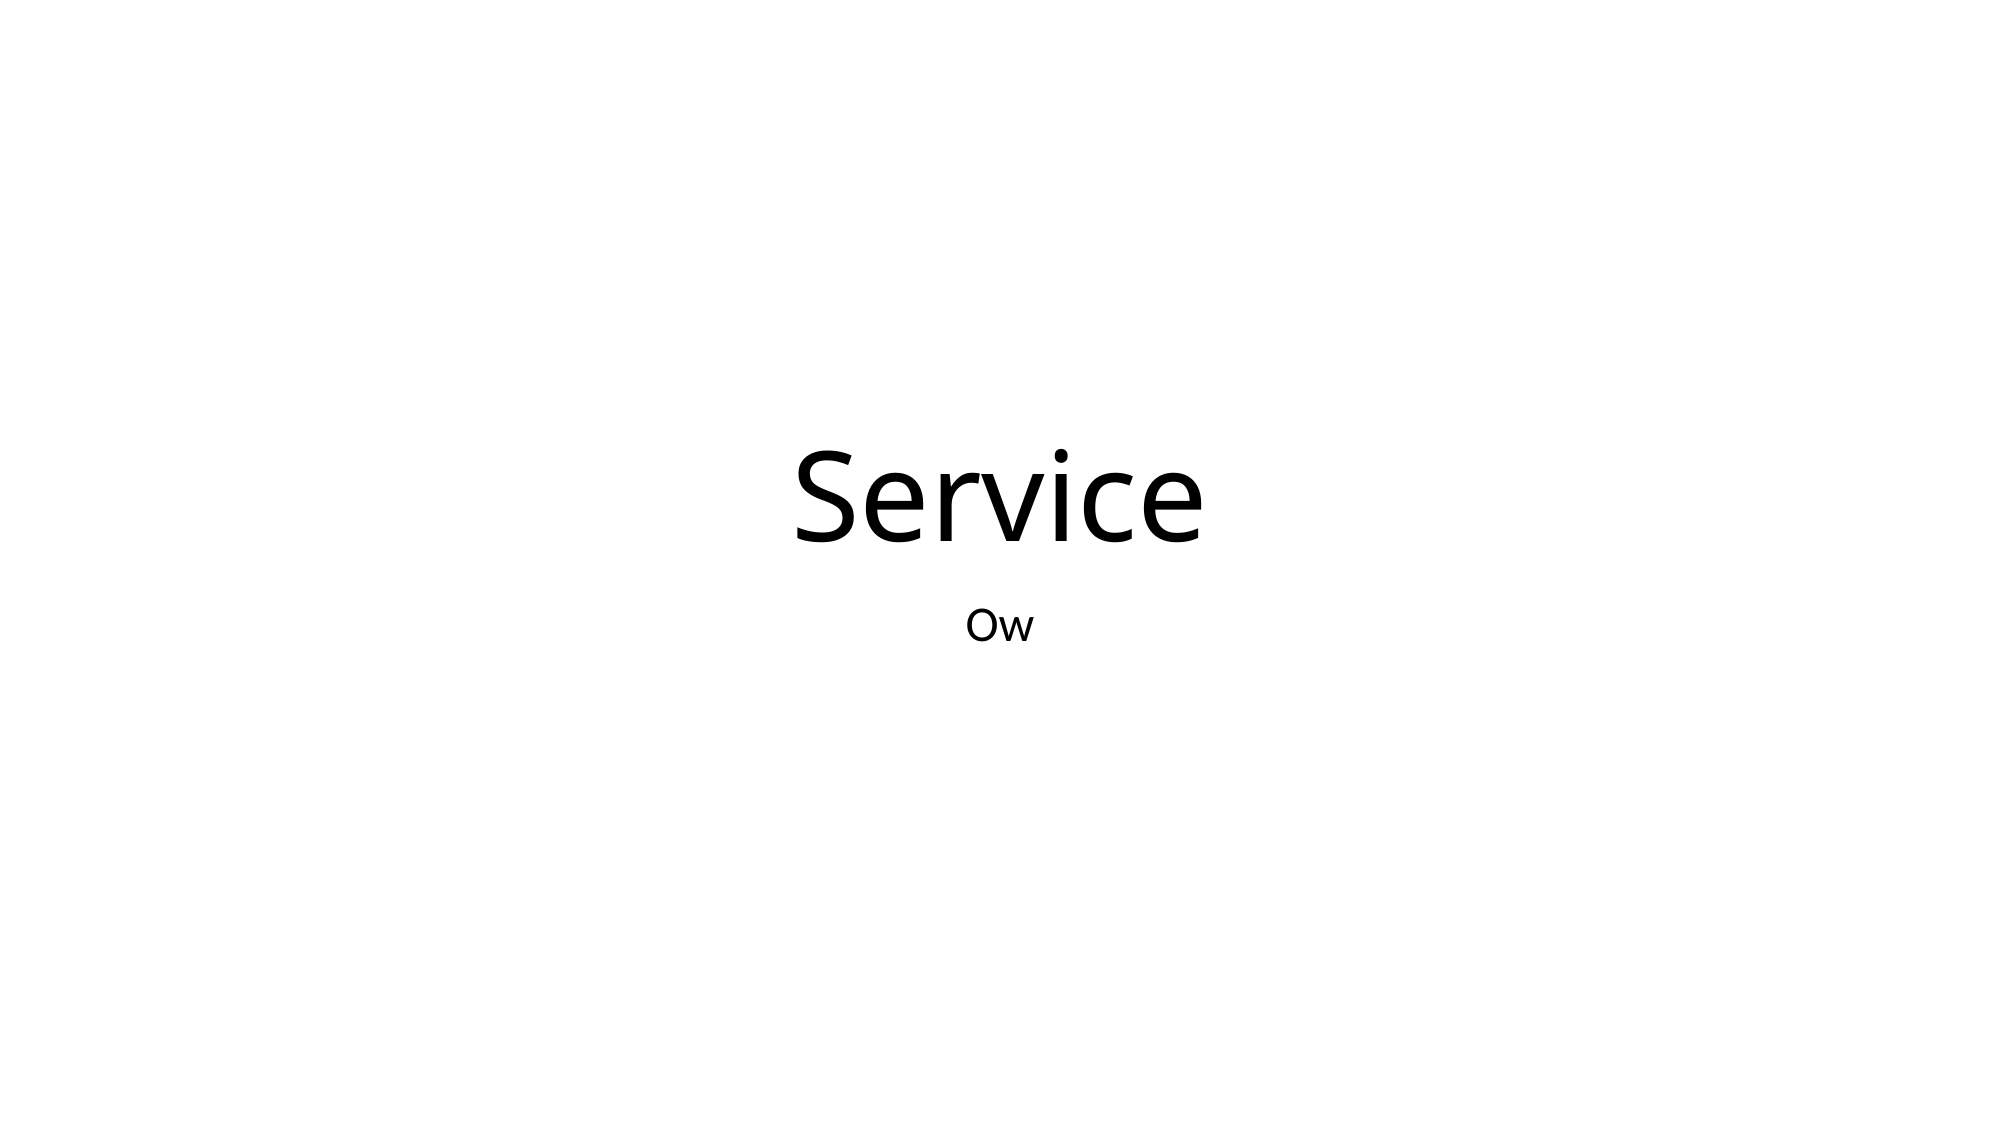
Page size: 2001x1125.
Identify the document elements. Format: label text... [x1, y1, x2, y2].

subtitle Ow [249, 590, 1750, 863]
title Service [249, 184, 1750, 576]
